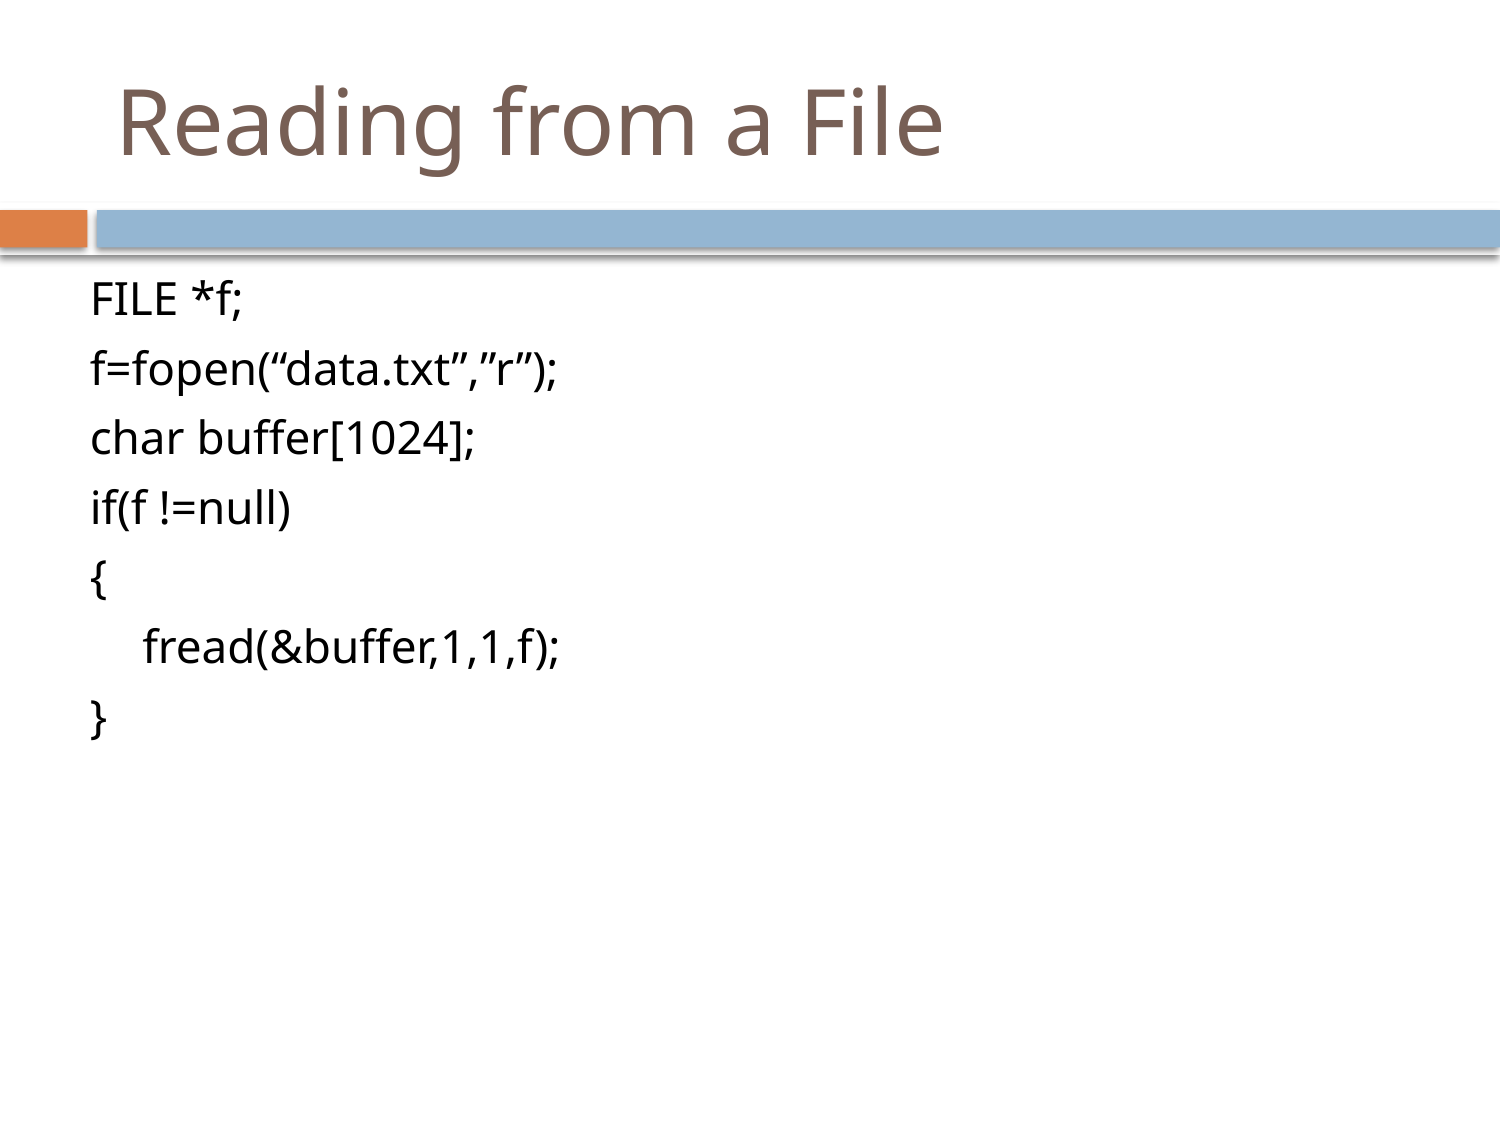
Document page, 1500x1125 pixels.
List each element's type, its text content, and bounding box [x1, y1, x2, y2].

list FILE *f; f=fopen(“data.txt”,”r”); char buffer[1024]; if(f !=null) { fread(&buffer,1,1,f); } [75, 262, 1363, 763]
title Reading from a File [100, 37, 1438, 200]
